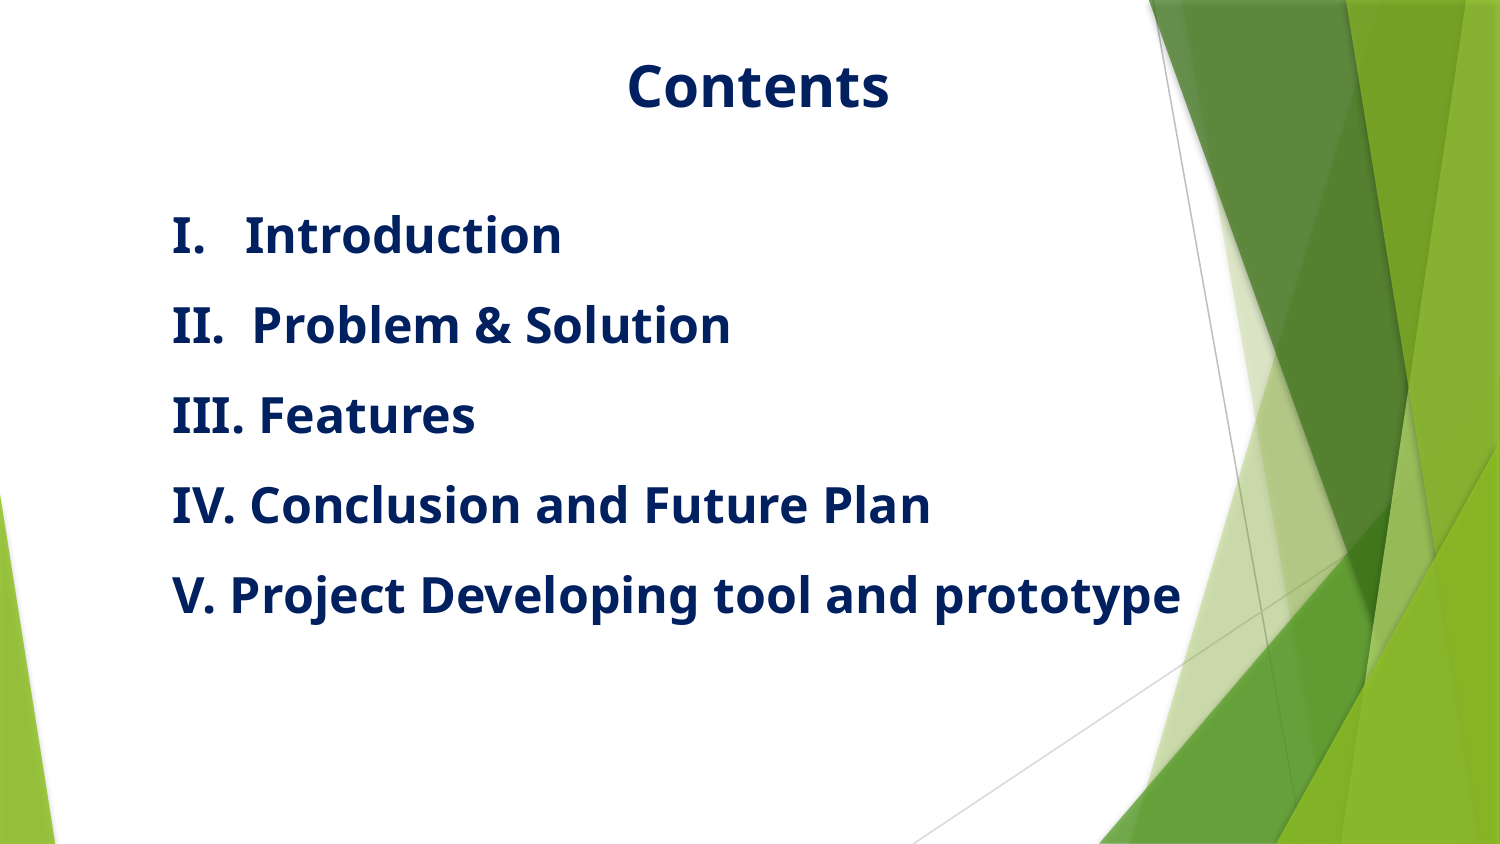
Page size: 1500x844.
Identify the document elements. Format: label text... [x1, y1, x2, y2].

text_box I. Introduction II. Problem & Solution III. Features IV. Conclusion and Future Plan V. Project Developing tool and prototype [157, 158, 1358, 723]
text_box Contents [611, 13, 908, 134]
